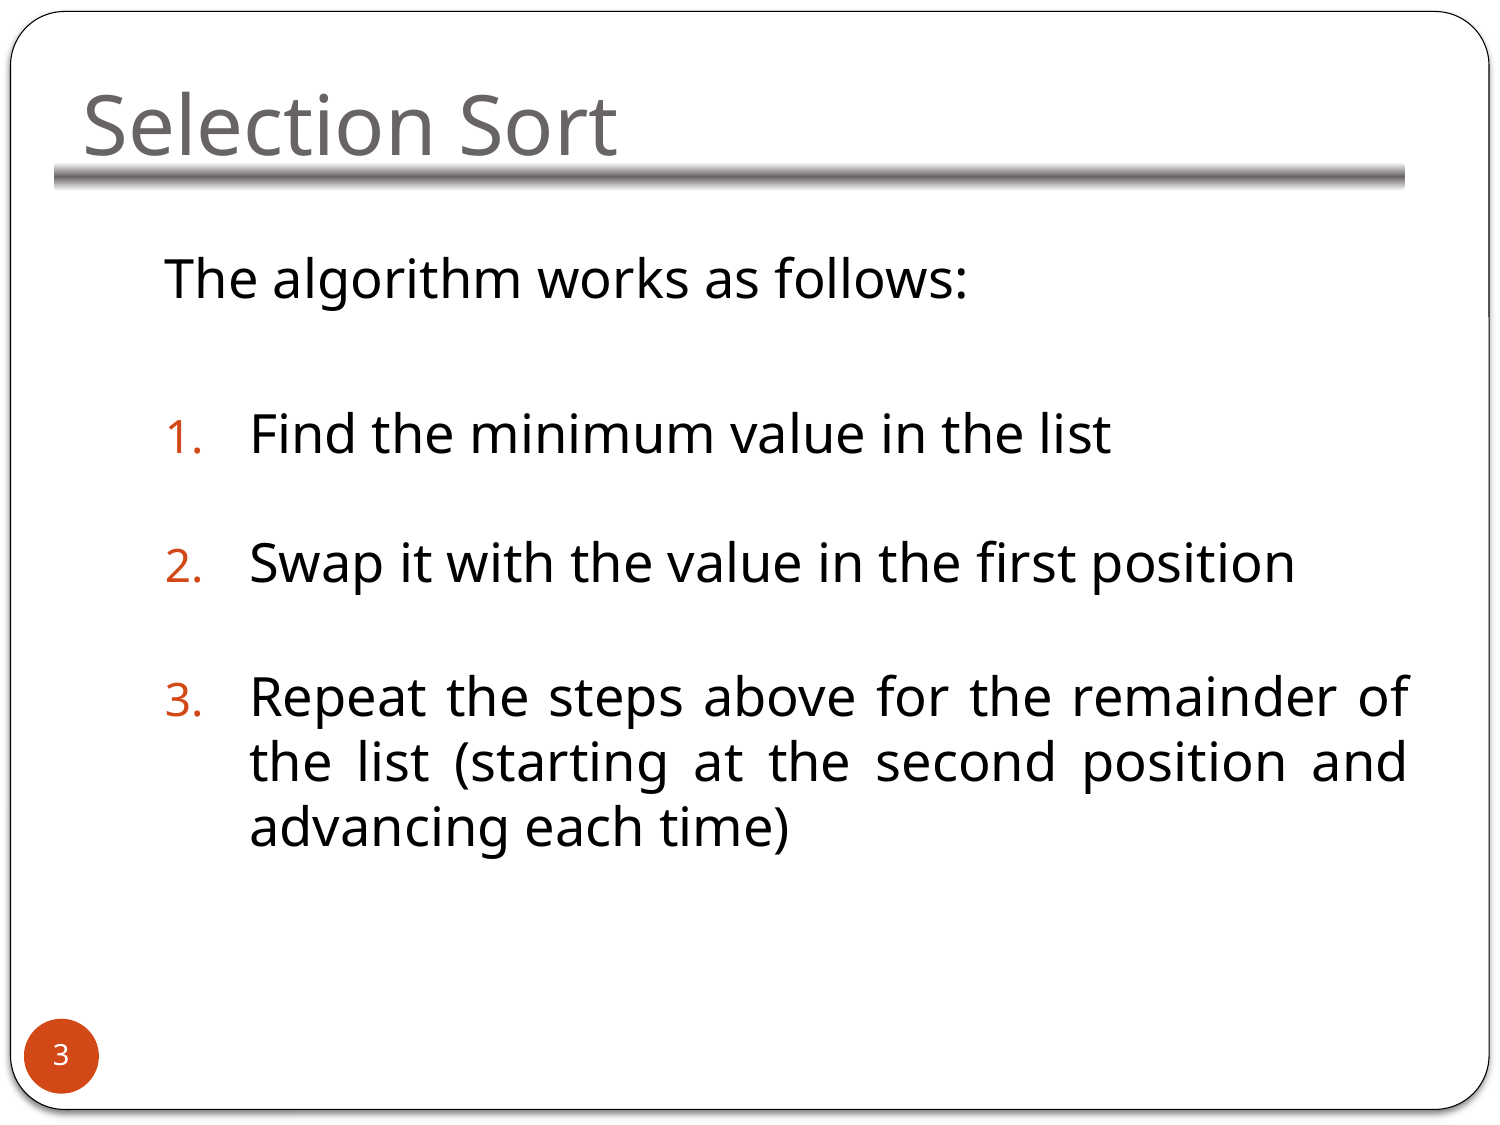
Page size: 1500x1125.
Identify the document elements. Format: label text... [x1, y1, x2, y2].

slide_number 3 [23, 1018, 99, 1094]
list The algorithm works as follows: Find the minimum value in the list Swap it with the value in the first position Repeat the steps above for the remainder of the list (starting at the second position and advancing each time) [150, 237, 1425, 988]
title Selection Sort [67, 0, 1418, 188]
